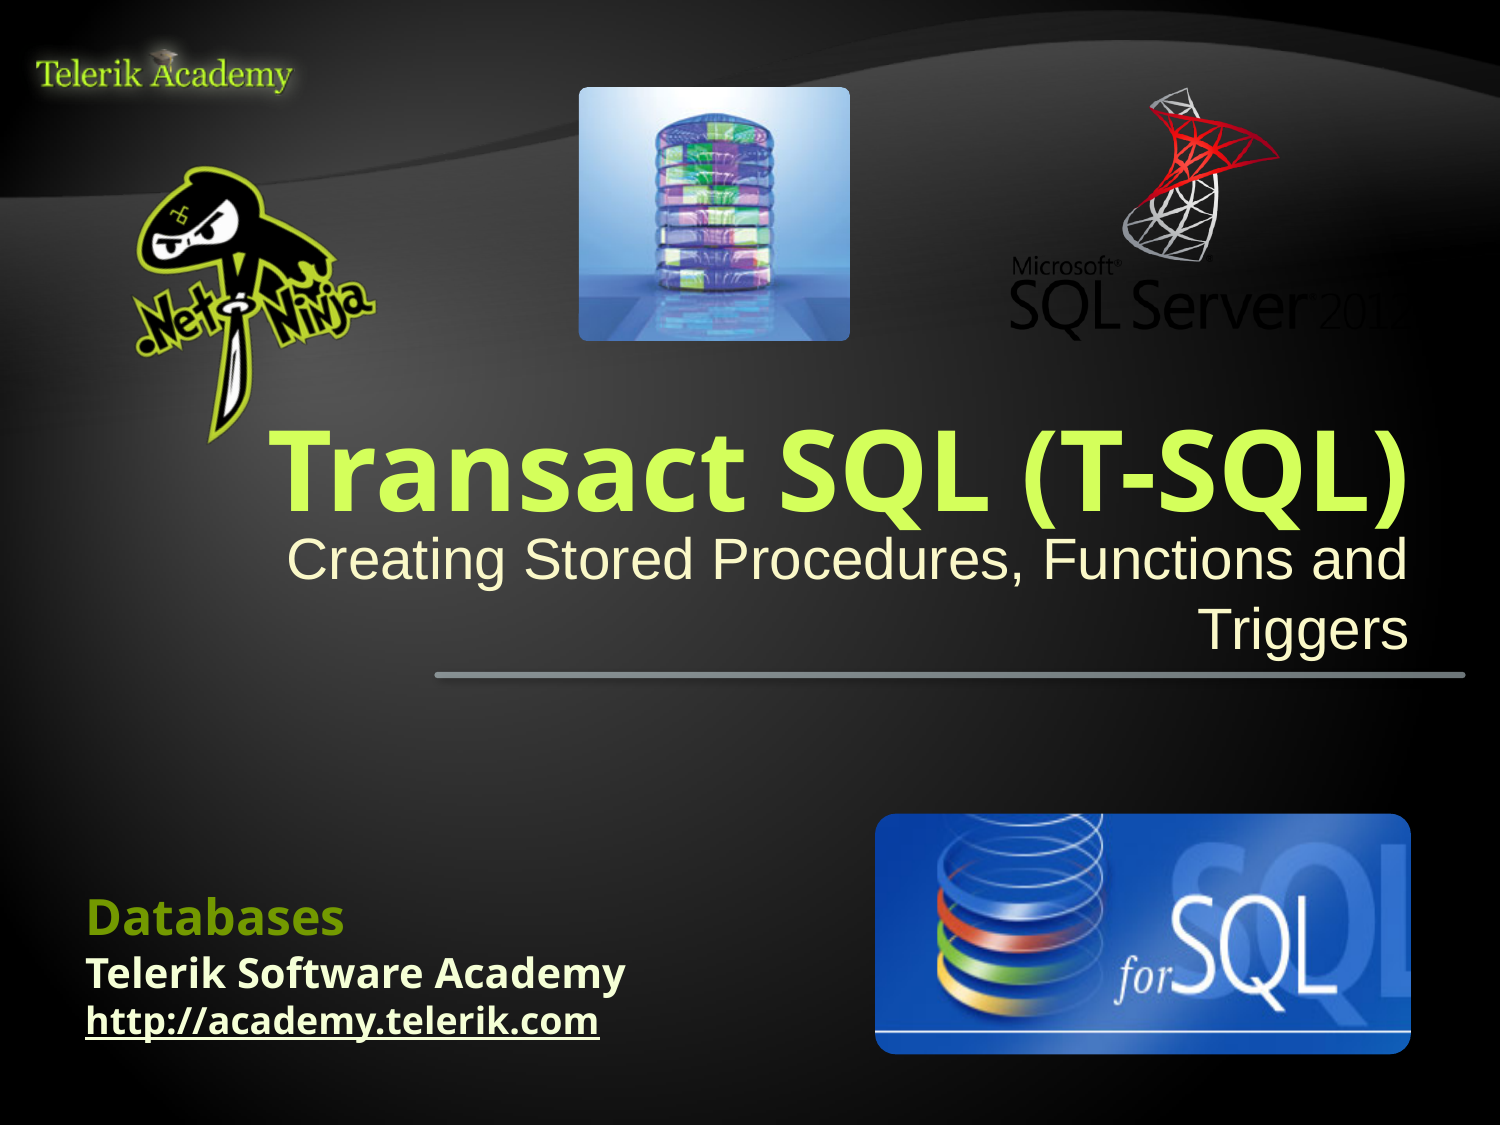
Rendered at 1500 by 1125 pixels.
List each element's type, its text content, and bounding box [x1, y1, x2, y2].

picture [0, 0, 1500, 1125]
text_box Telerik Software Academy [70, 953, 725, 989]
subtitle Creating Stored Procedures, Functions and Triggers [75, 544, 1425, 638]
text_box Databases [70, 877, 725, 953]
text_box http://academy.telerik.com [70, 989, 725, 1056]
title Transact SQL (T-SQL) [75, 383, 1425, 534]
